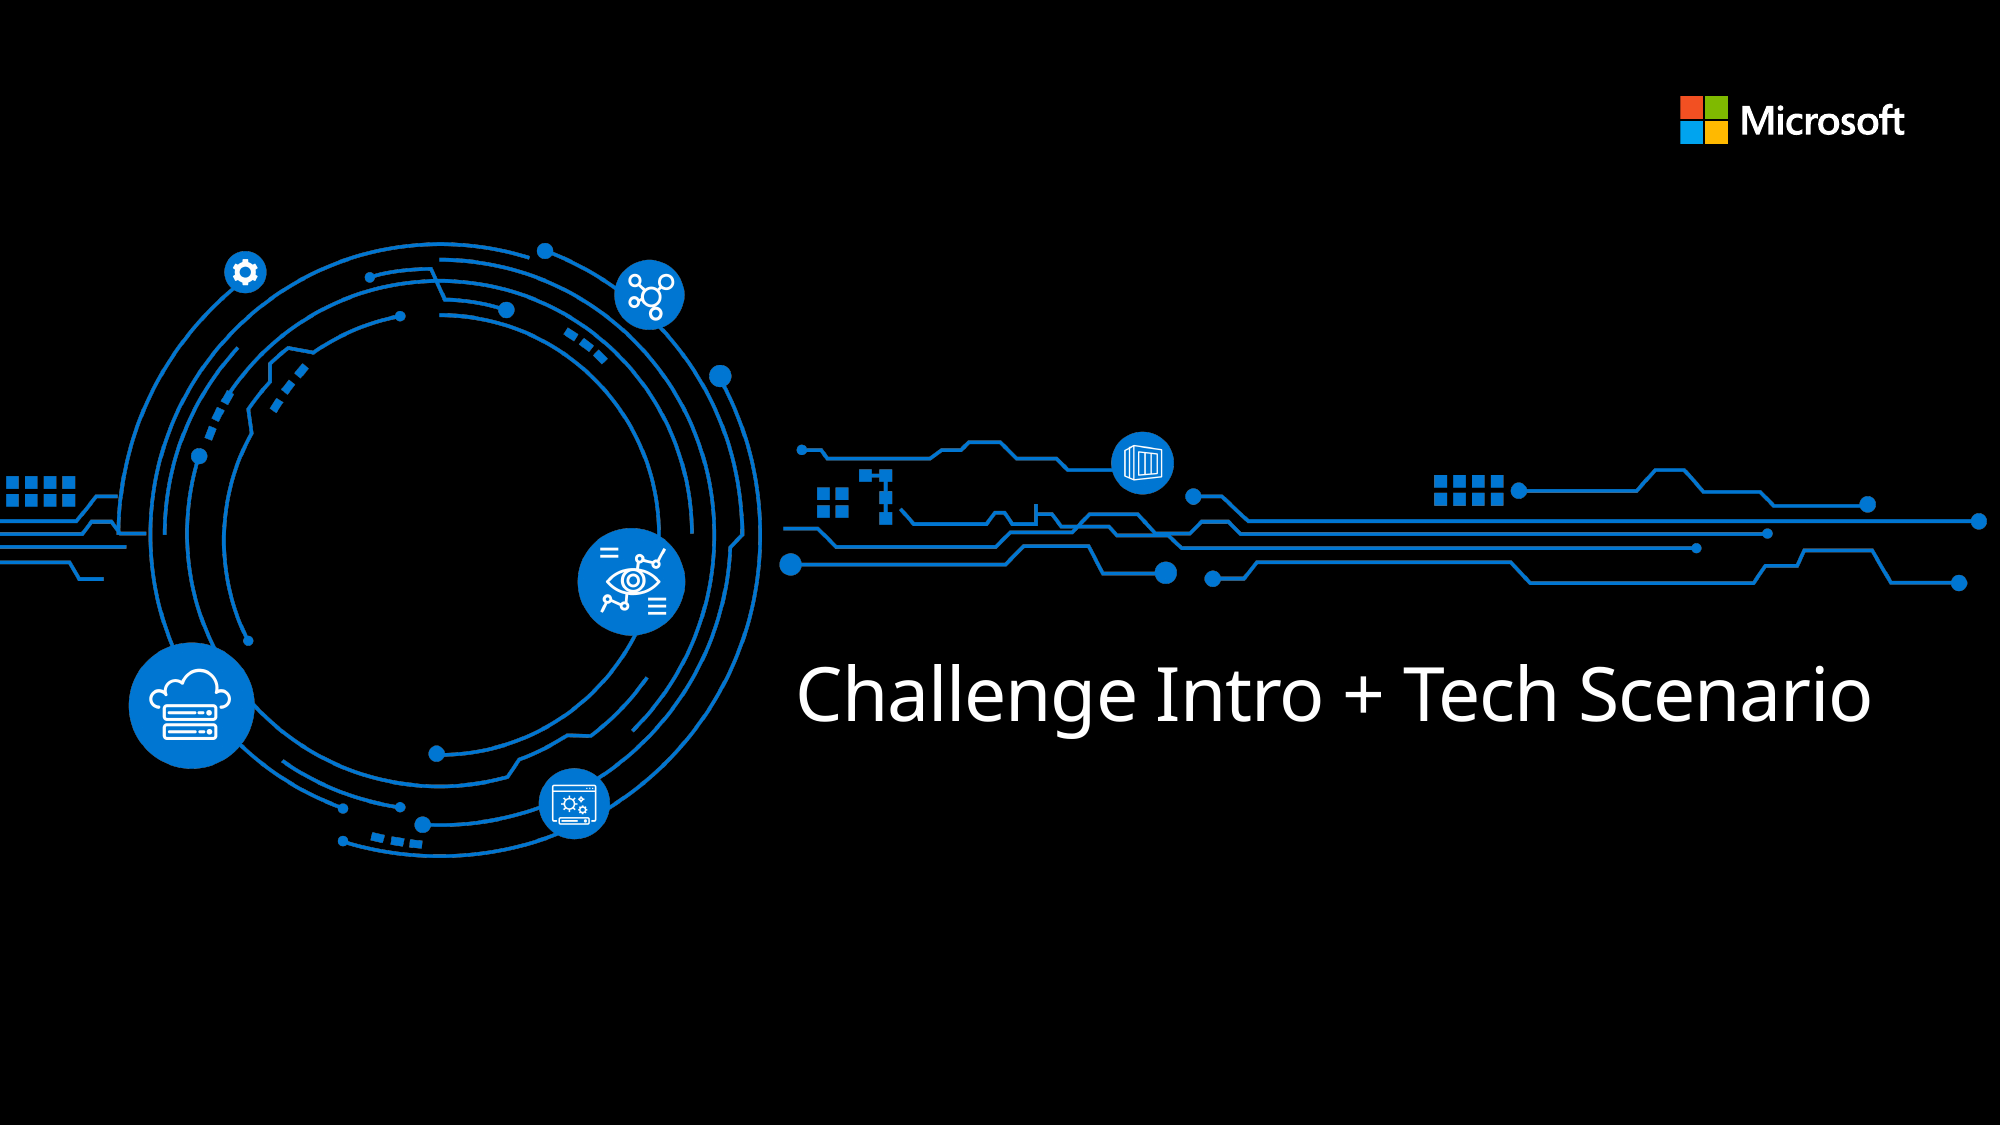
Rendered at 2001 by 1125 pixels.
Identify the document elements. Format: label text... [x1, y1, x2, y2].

title Challenge Intro + Tech Scenario [795, 646, 1958, 738]
picture [0, 242, 1987, 858]
